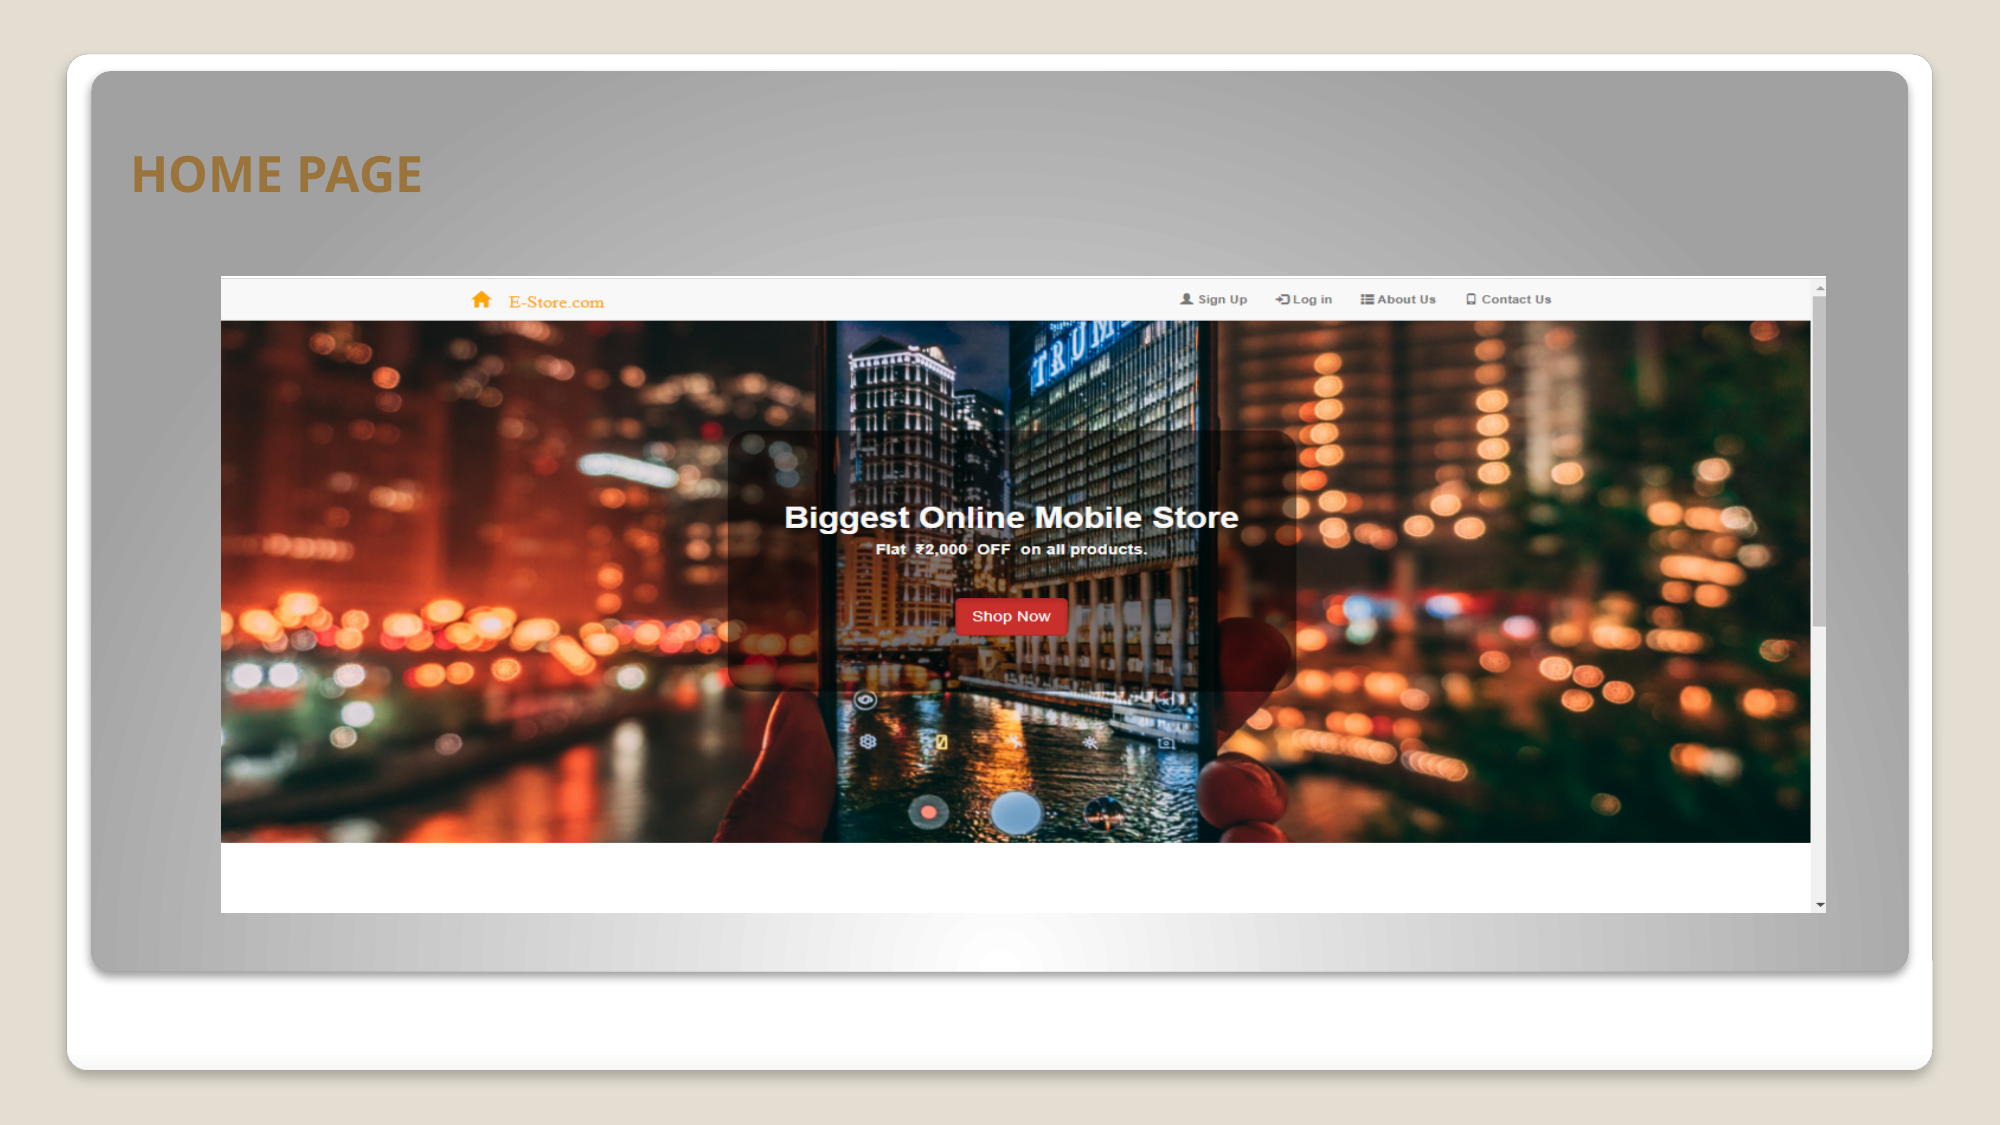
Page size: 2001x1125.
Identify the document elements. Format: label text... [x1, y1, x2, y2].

picture [221, 276, 1826, 914]
title HOME PAGE [115, 0, 1578, 211]
